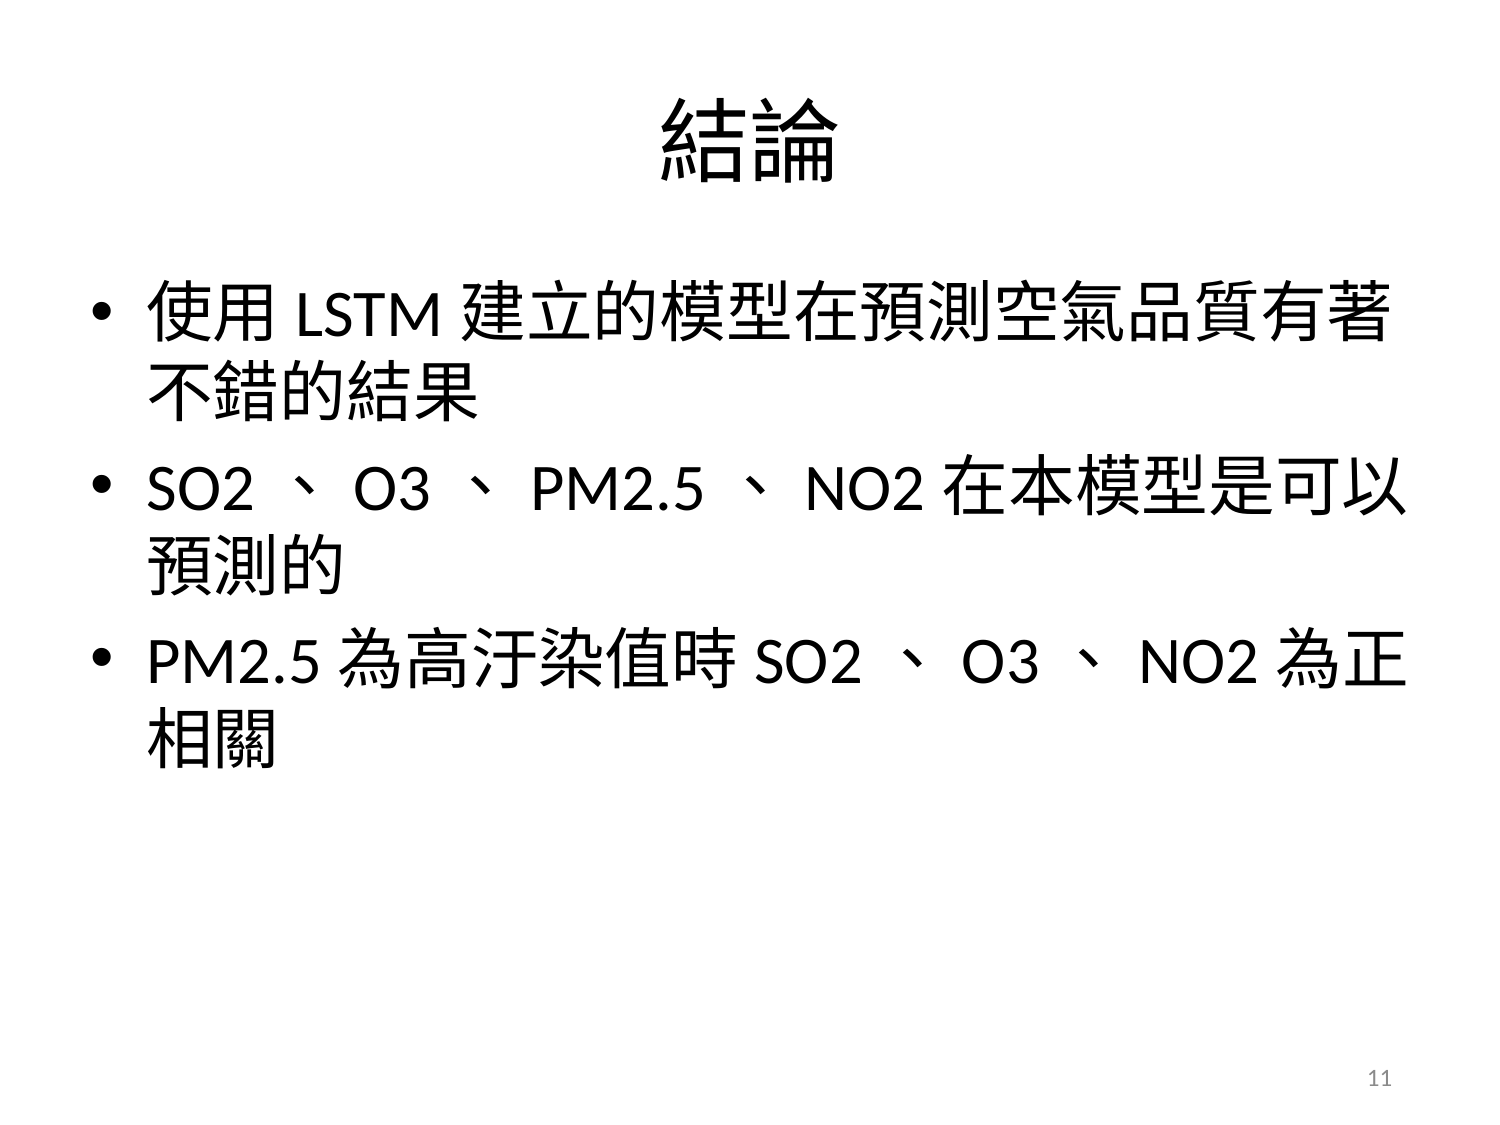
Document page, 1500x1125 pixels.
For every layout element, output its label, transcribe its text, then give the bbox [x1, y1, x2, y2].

title 結論 [74, 44, 1426, 233]
list 使用LSTM建立的模型在預測空氣品質有著不錯的結果 SO2、O3、PM2.5、NO2在本模型是可以預測的 PM2.5為高汙染值時SO2、O3、NO2為正相關 [74, 262, 1426, 1006]
footer 11 [1351, 1047, 1500, 1107]
